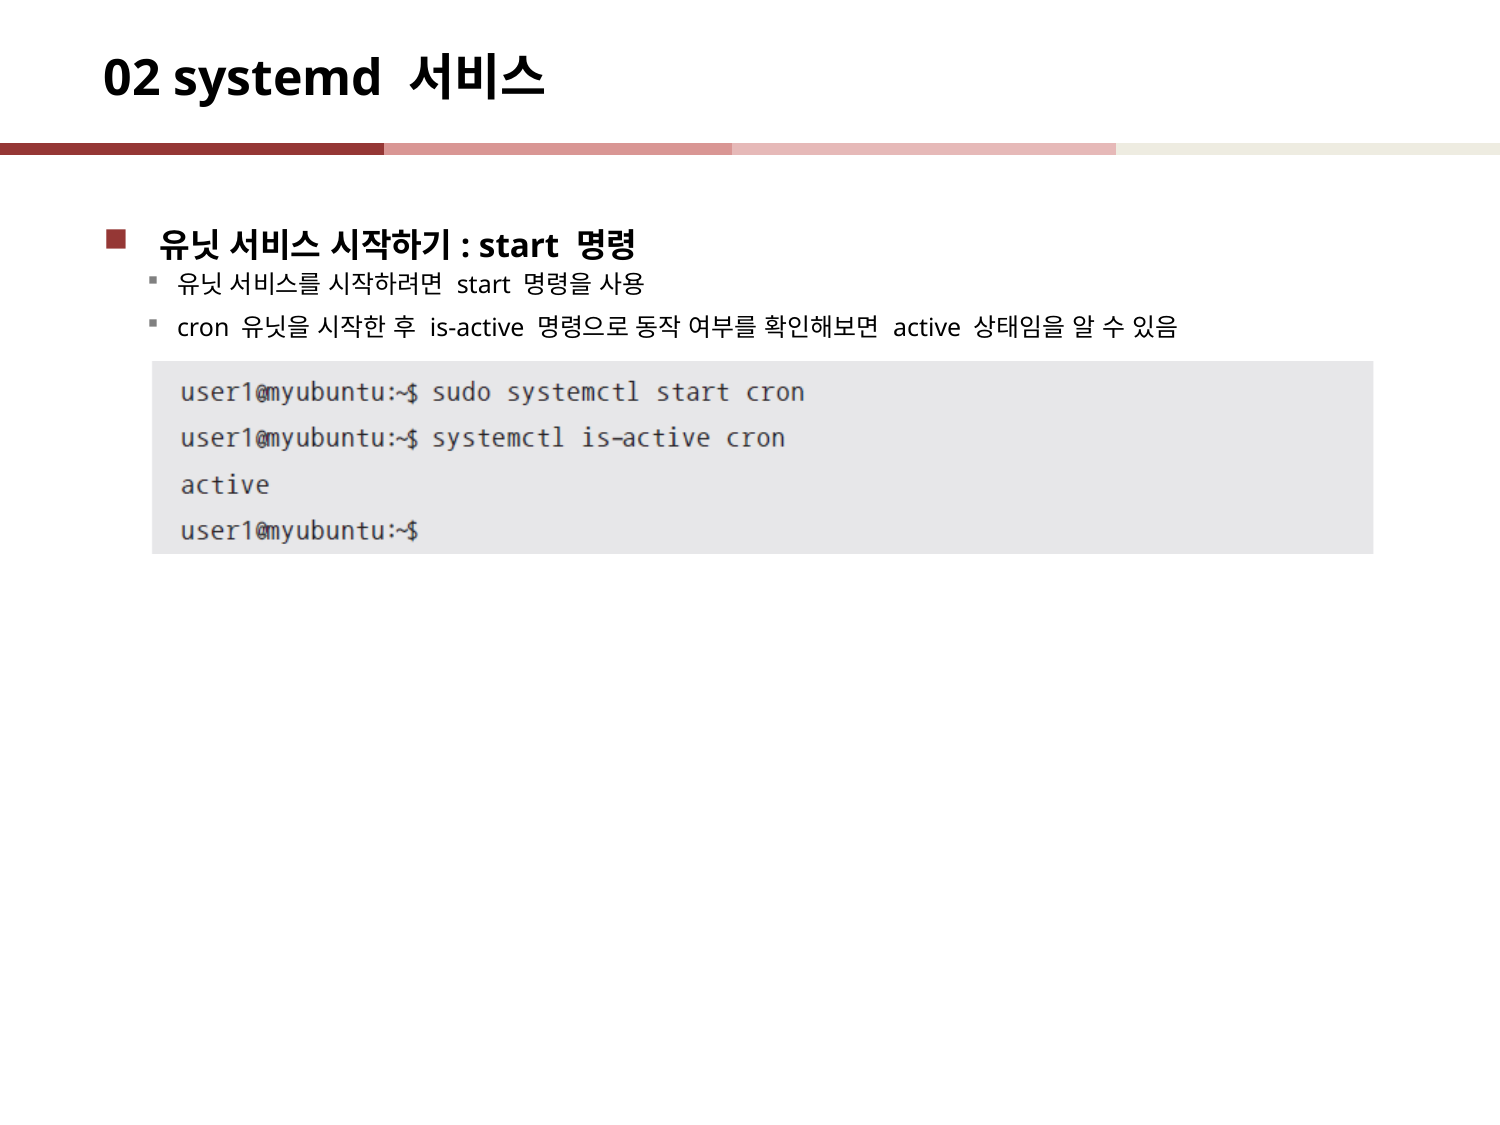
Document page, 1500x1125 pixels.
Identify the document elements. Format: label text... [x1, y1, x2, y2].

picture [148, 361, 1375, 554]
title 02 systemd 서비스 [88, 30, 1330, 121]
list 유닛 서비스 시작하기: start 명령 유닛 서비스를 시작하려면 start 명령을 사용 cron 유닛을 시작한 후 is-active 명령으로 동작 여부를 확인해보면 active 상태임을 알 수 있음 [88, 196, 1436, 1083]
